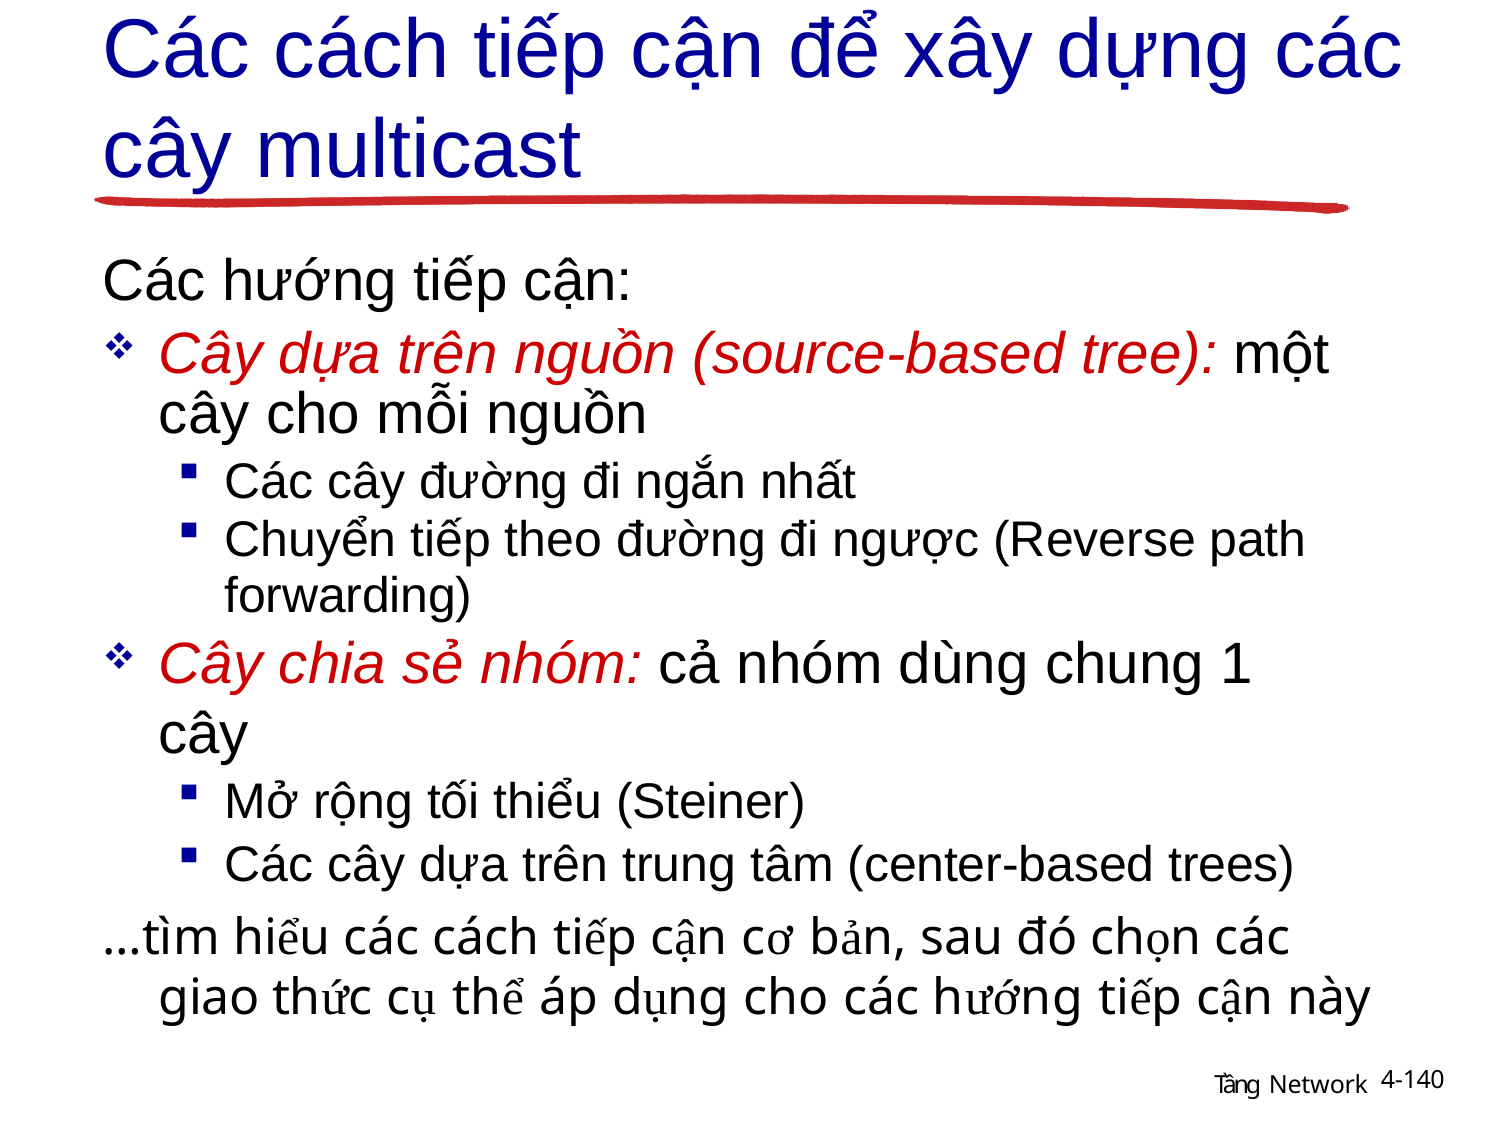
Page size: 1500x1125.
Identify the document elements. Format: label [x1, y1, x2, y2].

slide_number [1200, 1061, 1454, 1125]
text_box [100, 236, 1395, 1025]
footer [1210, 1066, 1372, 1125]
title [100, 0, 1408, 194]
picture [94, 194, 1350, 214]
